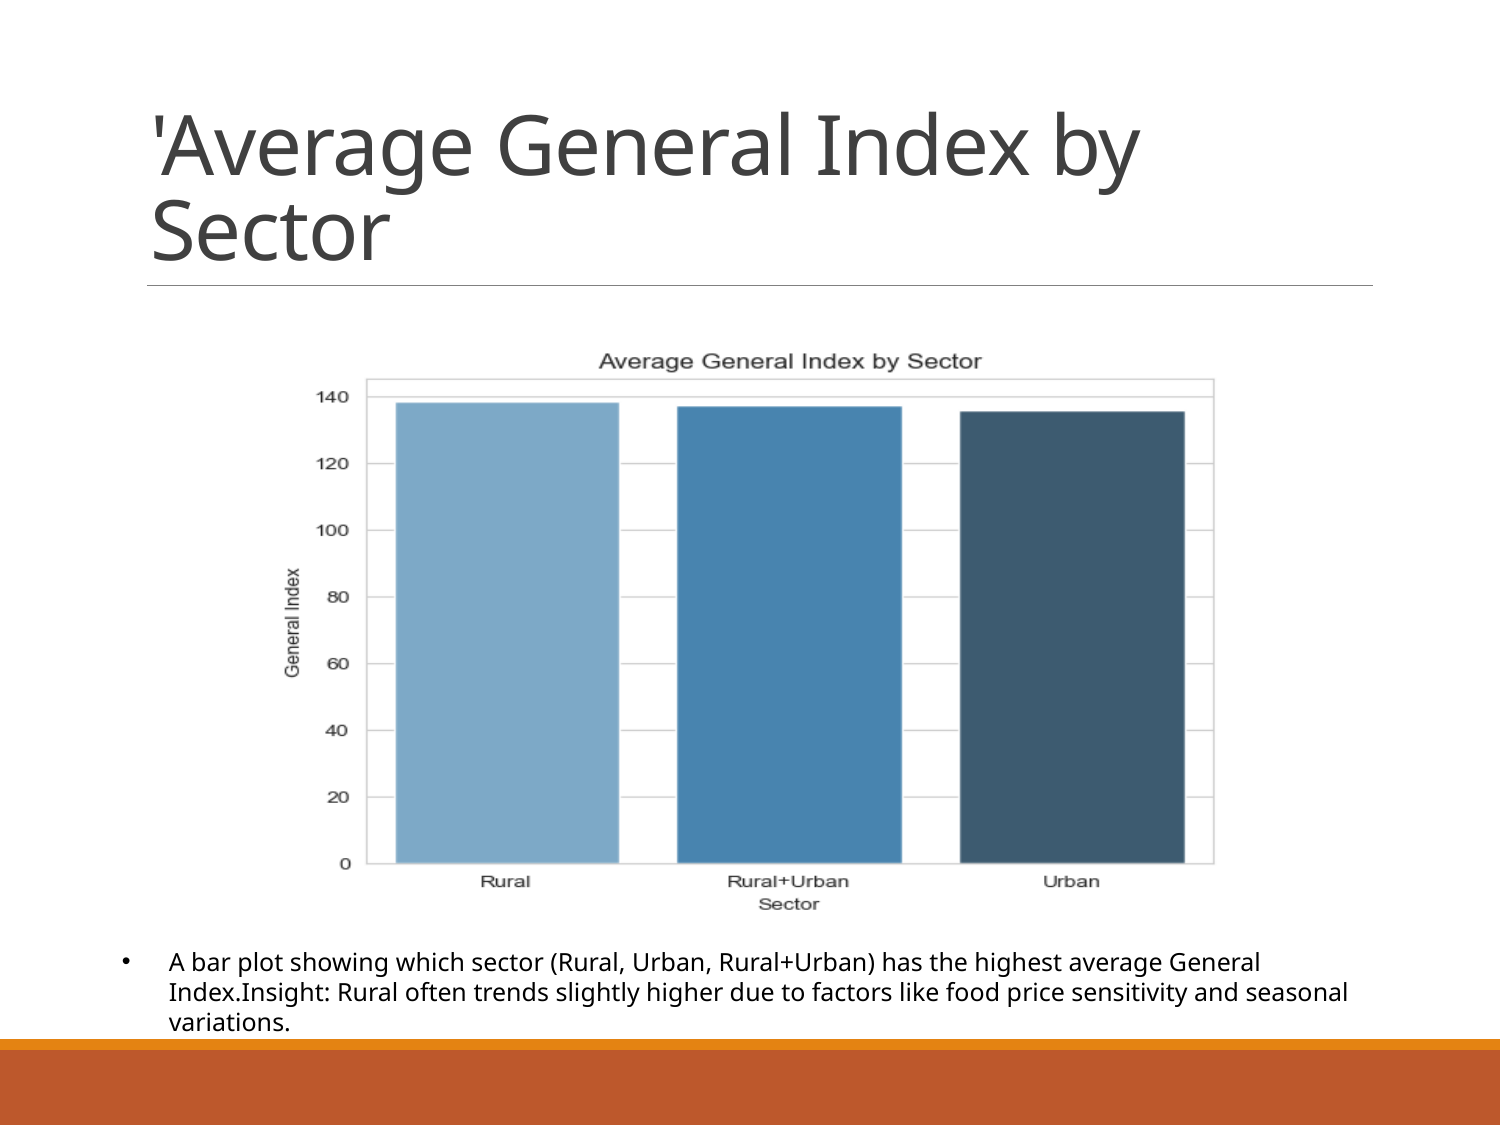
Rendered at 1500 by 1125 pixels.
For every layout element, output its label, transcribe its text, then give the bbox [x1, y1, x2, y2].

text_box A bar plot showing which sector (Rural, Urban, Rural+Urban) has the highest average General Index.Insight: Rural often trends slightly higher due to factors like food price sensitivity and seasonal variations. [107, 938, 1405, 1125]
title 'Average General Index by Sector [135, 47, 1373, 285]
picture [270, 341, 1230, 926]
